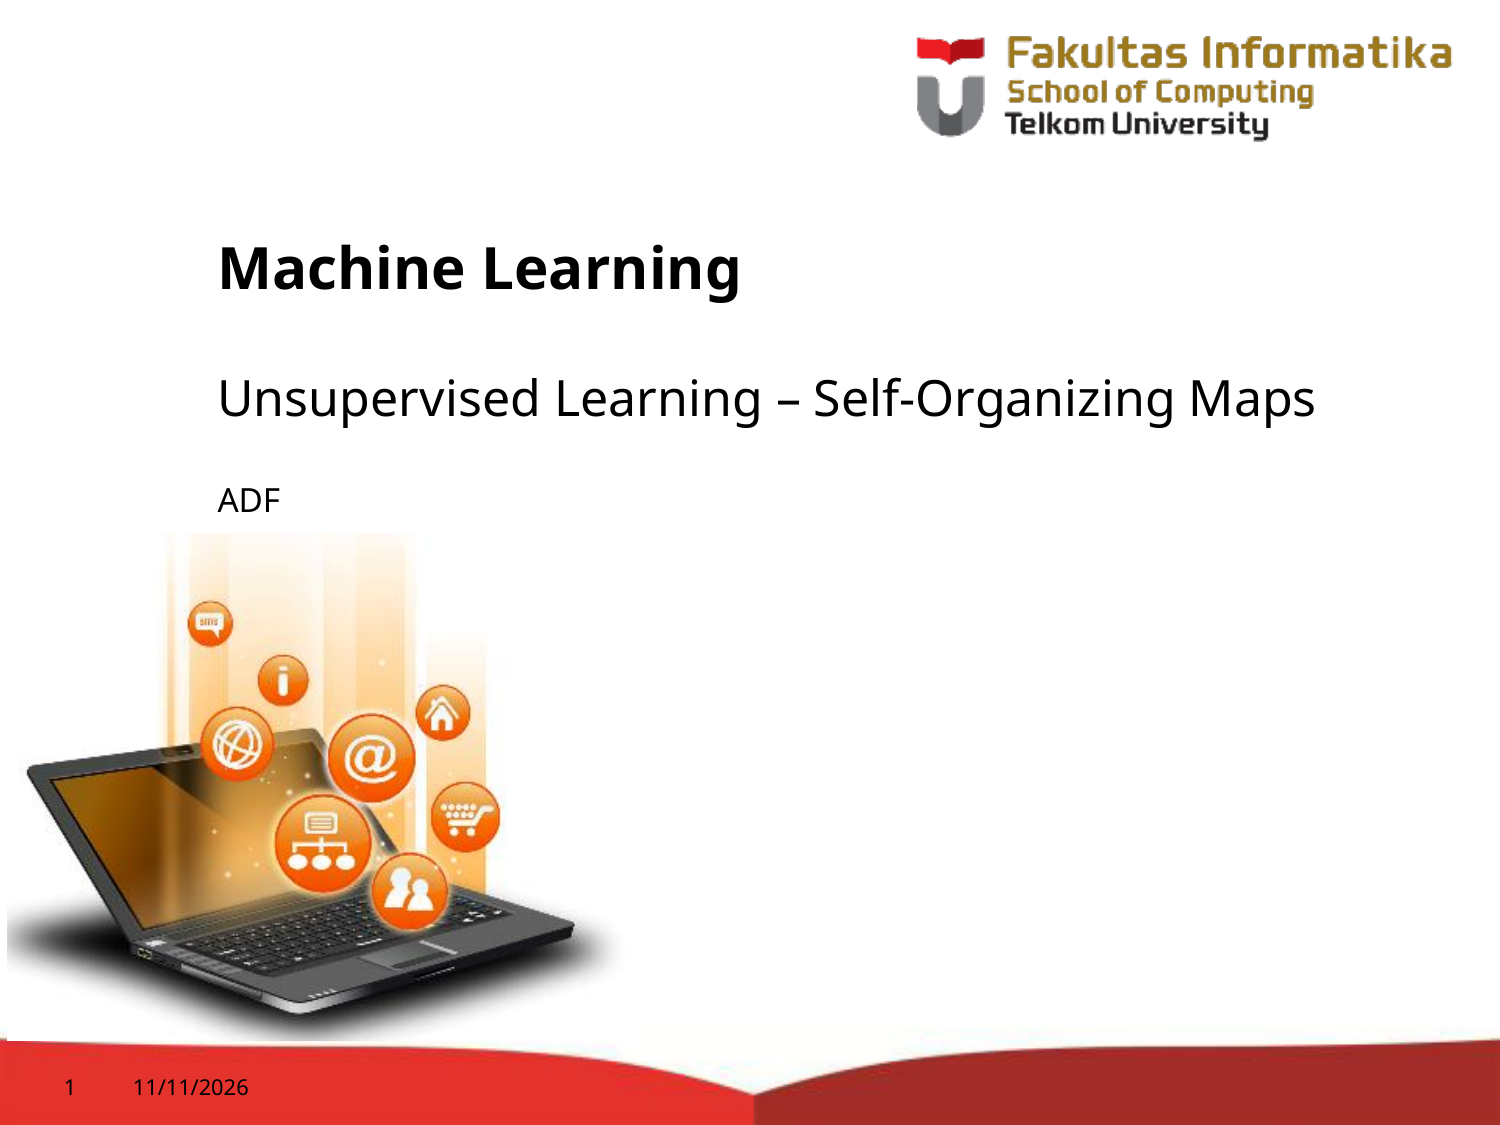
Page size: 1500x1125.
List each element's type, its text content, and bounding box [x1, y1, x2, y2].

title Machine Learning [202, 208, 1500, 334]
slide_number 1 [63, 1058, 123, 1119]
subtitle Unsupervised Learning – Self-Organizing Maps [202, 365, 1500, 436]
slide_number 09-Apr-19 [132, 1058, 403, 1119]
picture [916, 35, 1453, 142]
list ADF [202, 471, 1500, 534]
picture [0, 533, 1500, 1125]
